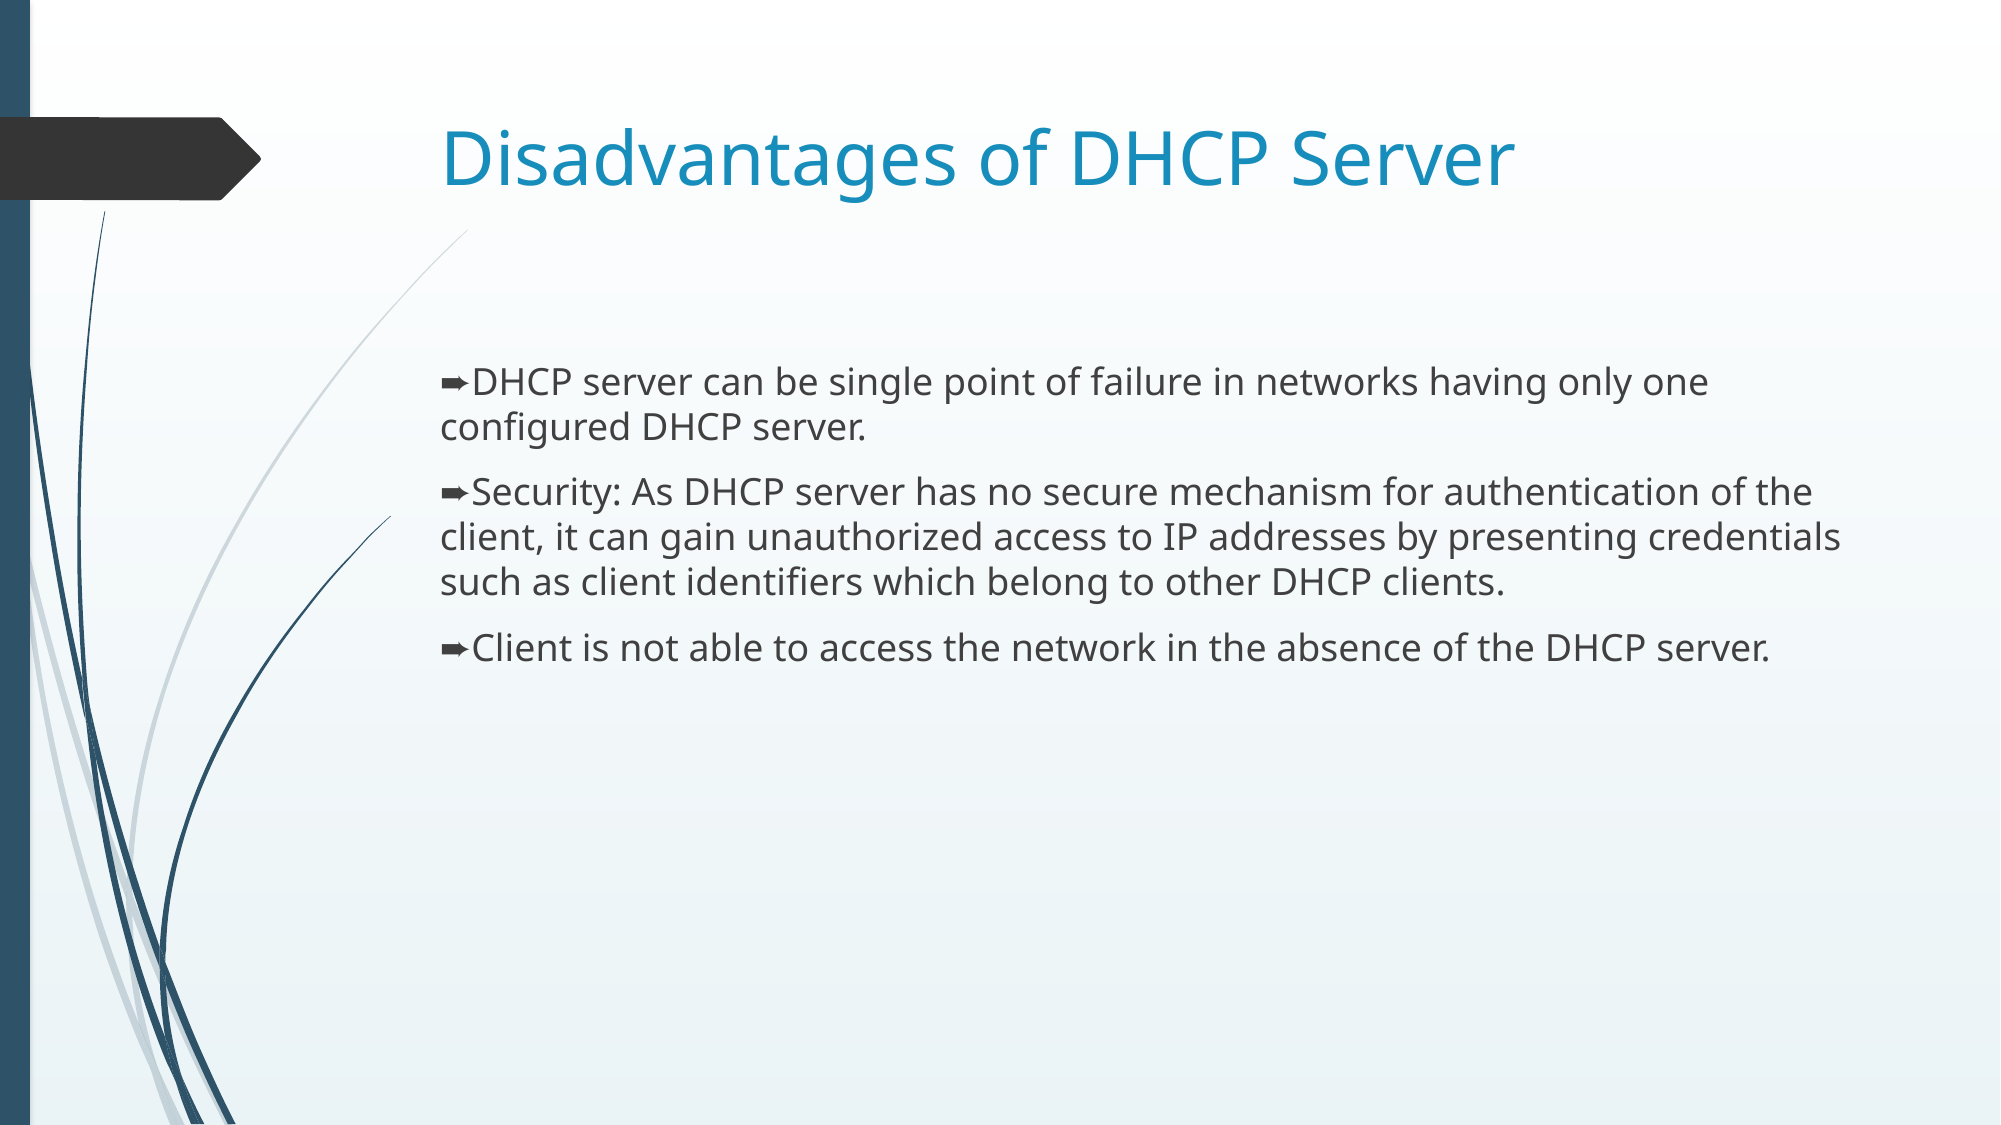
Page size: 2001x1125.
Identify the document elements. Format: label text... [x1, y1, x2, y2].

title Disadvantages of DHCP Server [425, 102, 1888, 313]
list ➨DHCP server can be single point of failure in networks having only one configured DHCP server. ➨Security: As DHCP server has no secure mechanism for authentication of the client, it can gain unauthorized access to IP addresses by presenting credentials such as client identifiers which belong to other DHCP clients. ➨Client is not able to access the network in the absence of the DHCP server. [424, 350, 1888, 970]
